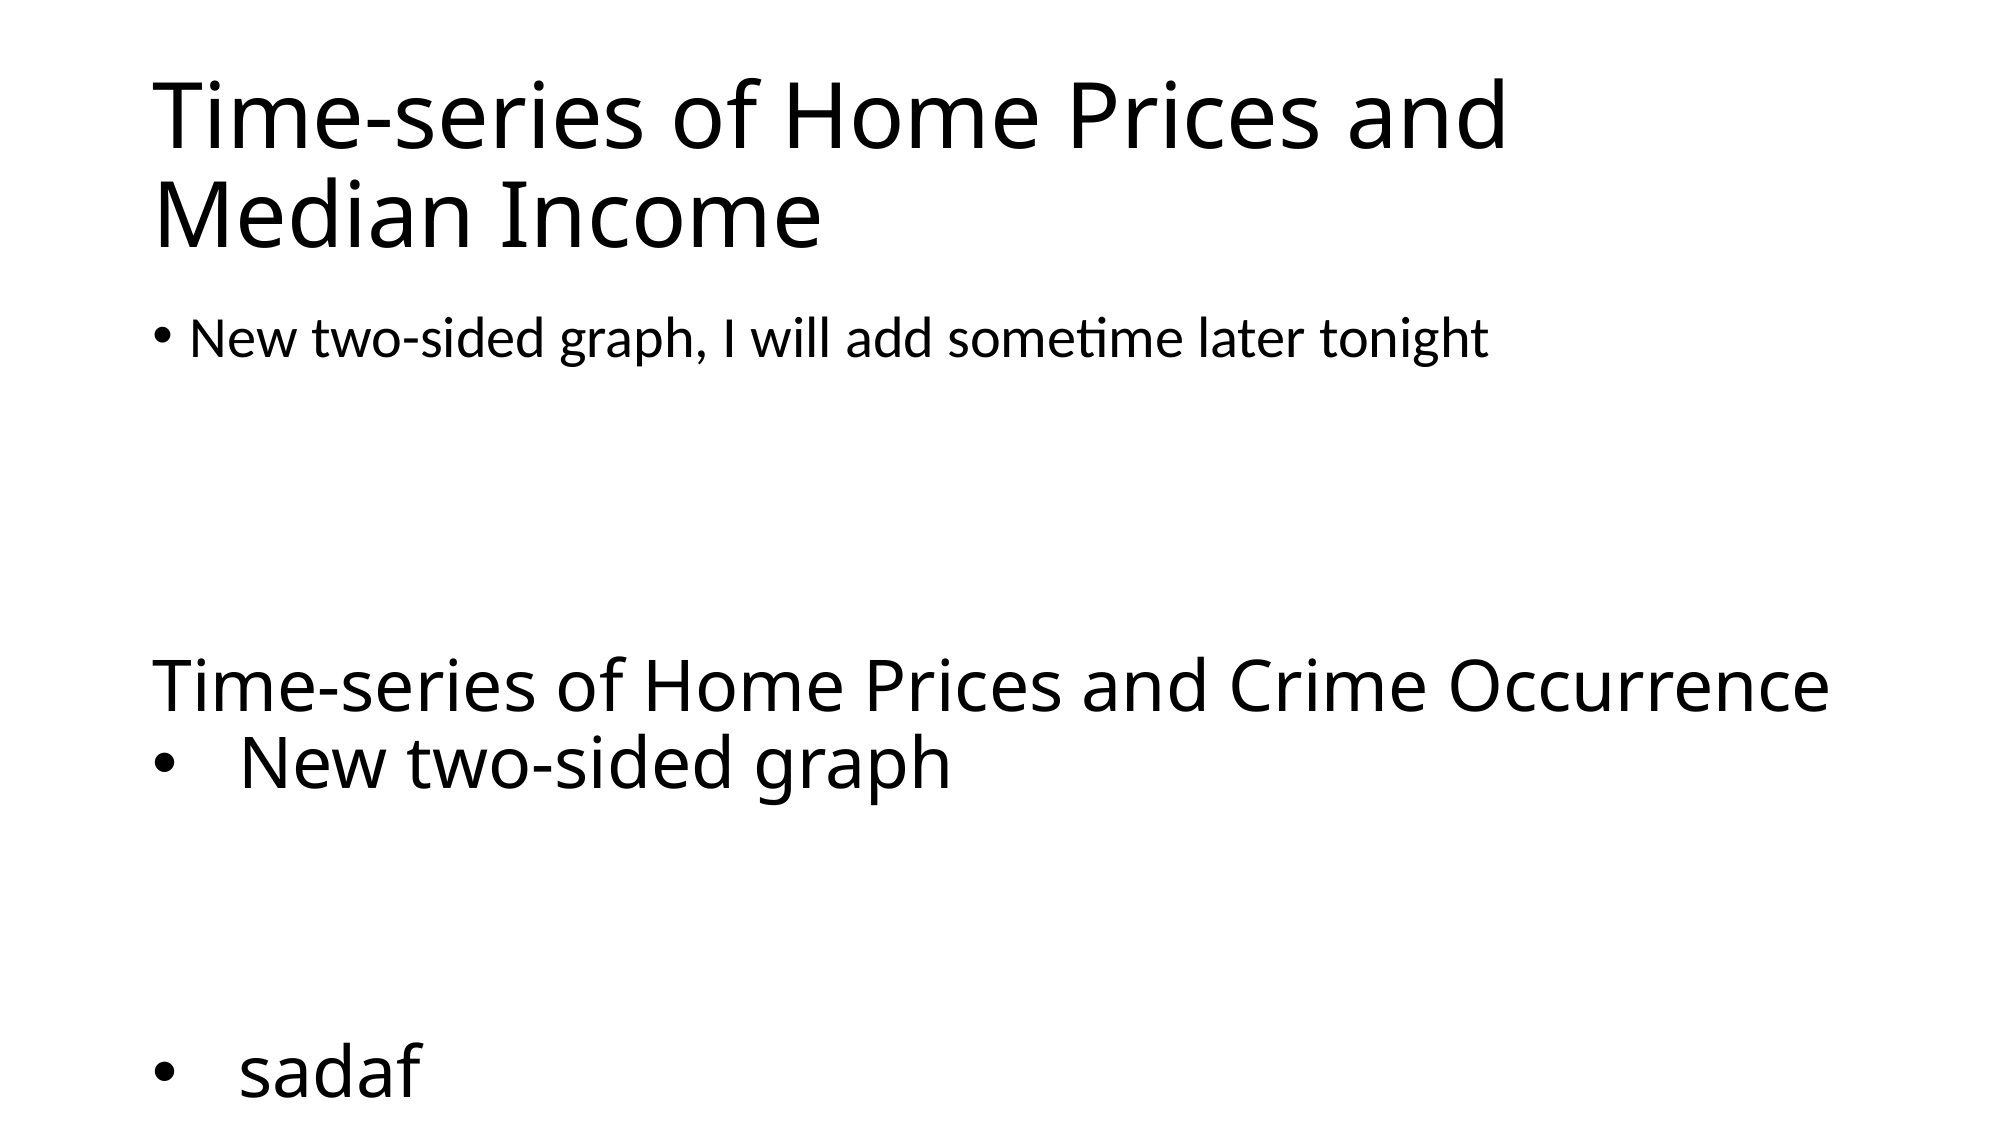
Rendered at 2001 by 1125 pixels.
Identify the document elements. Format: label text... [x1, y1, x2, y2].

list New two-sided graph, I will add sometime later tonight [137, 299, 1863, 627]
text_box Time-series of Home Prices and Crime Occurrence New two-sided graph sadaf [137, 627, 1863, 1125]
title Time-series of Home Prices and Median Income [137, 59, 1863, 278]
